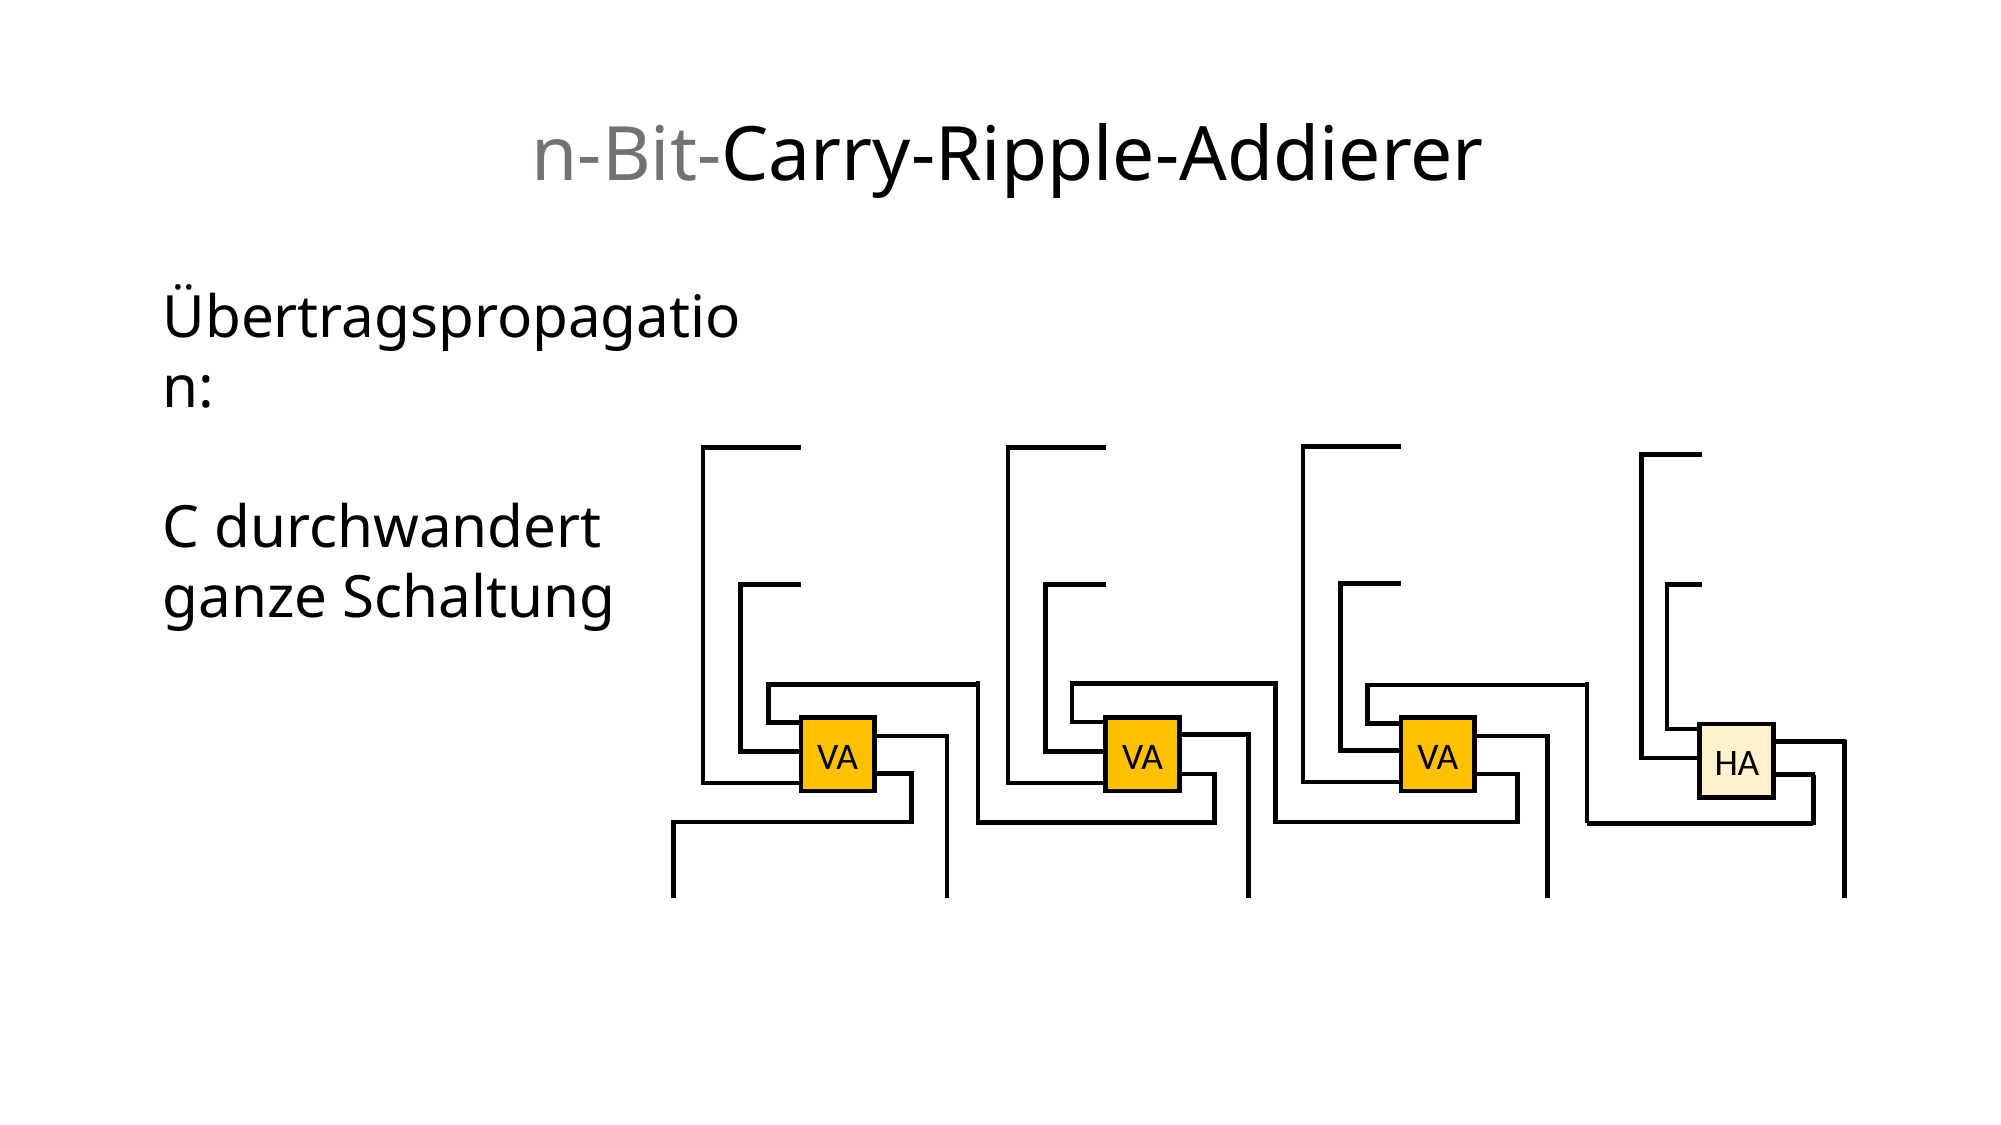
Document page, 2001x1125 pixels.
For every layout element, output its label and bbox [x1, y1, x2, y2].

text_box [147, 271, 1847, 899]
text_box [483, 98, 1533, 203]
